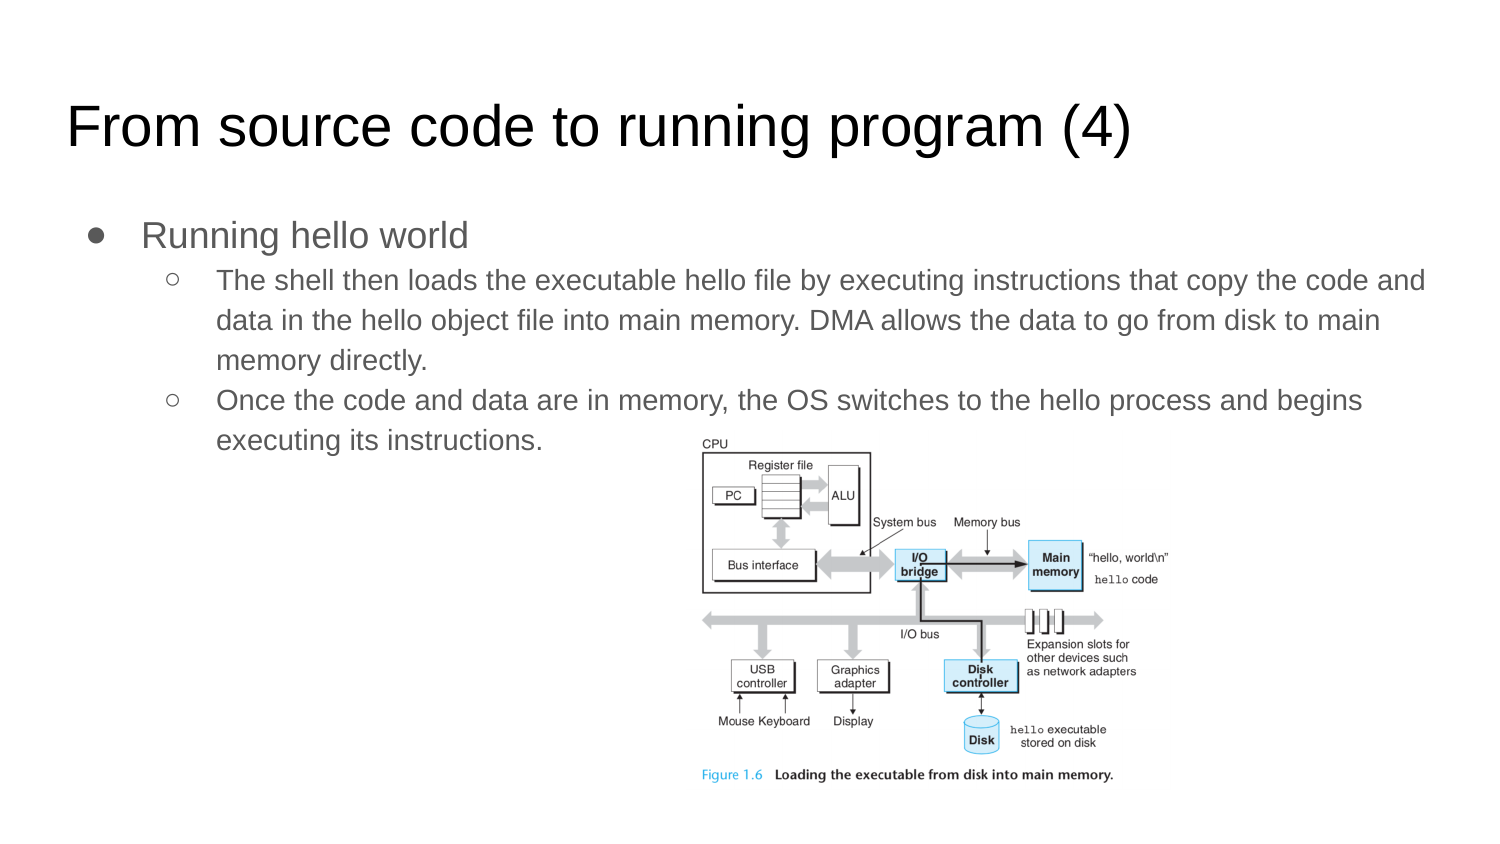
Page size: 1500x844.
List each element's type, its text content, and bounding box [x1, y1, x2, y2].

picture [686, 430, 1172, 791]
title From source code to running program (4) [51, 72, 1449, 167]
list Running hello world The shell then loads the executable hello file by executing instructions that copy the code and data in the hello object file into main memory. DMA allows the data to go from disk to main memory directly. Once the code and data are in memory, the OS switches to the hello process and begins executing its instructions. [51, 189, 1449, 750]
